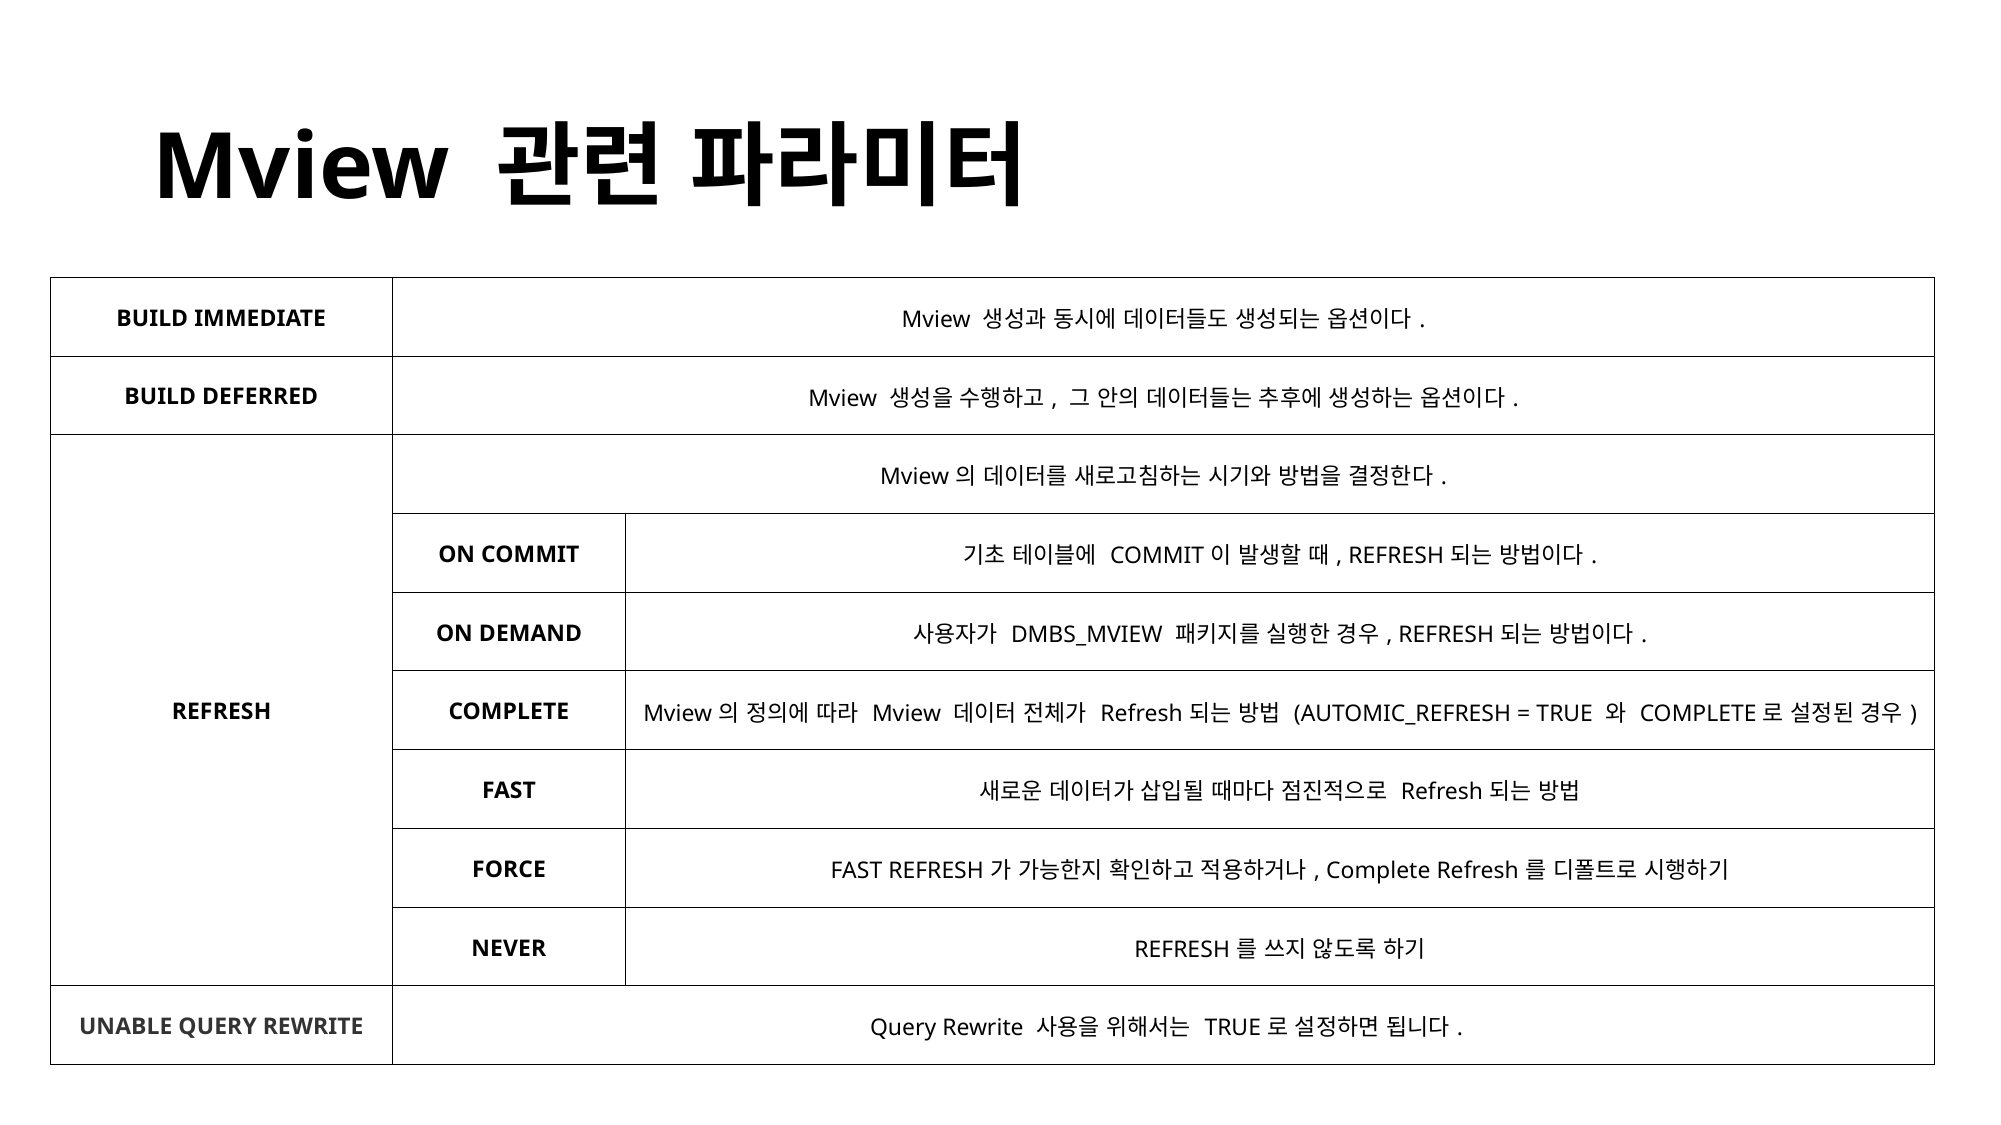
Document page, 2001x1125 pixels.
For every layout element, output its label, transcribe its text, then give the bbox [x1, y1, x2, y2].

table_cell UNABLE QUERY REWRITE [51, 986, 392, 1064]
table_header BUILD IMMEDIATE [51, 278, 392, 356]
table_cell Mview 생성을 수행하고, 그 안의 데이터들는 추후에 생성하는 옵션이다. [393, 357, 1934, 434]
table_cell COMPLETE [393, 671, 625, 749]
table_cell REFRESH [51, 435, 392, 985]
table_cell 사용자가 DMBS_MVIEW 패키지를 실행한 경우, REFRESH되는 방법이다. [626, 593, 1934, 670]
title Mview 관련 파라미터 [137, 59, 1863, 277]
table_cell 기초 테이블에 COMMIT이 발생할 때, REFRESH되는 방법이다. [626, 514, 1934, 592]
table_cell NEVER [393, 908, 625, 985]
table_cell ON COMMIT [393, 514, 625, 592]
table_cell FAST [393, 750, 625, 828]
table_cell Mview의 데이터를 새로고침하는 시기와 방법을 결정한다. [393, 435, 1934, 513]
table_cell ON DEMAND [393, 593, 625, 670]
table_cell 새로운 데이터가 삽입될 때마다 점진적으로 Refresh되는 방법 [626, 750, 1934, 828]
table_cell BUILD DEFERRED [51, 357, 392, 434]
table_cell Query Rewrite 사용을 위해서는 TRUE로 설정하면 됩니다. [393, 986, 1934, 1064]
table_cell FORCE [393, 829, 625, 907]
table_cell FAST REFRESH가 가능한지 확인하고 적용하거나, Complete Refresh를 디폴트로 시행하기 [626, 829, 1934, 907]
table_cell Mview의 정의에 따라 Mview 데이터 전체가 Refresh되는 방법 (AUTOMIC_REFRESH = TRUE 와 COMPLETE로 설정된 경우) [626, 671, 1934, 749]
table_cell REFRESH를 쓰지 않도록 하기 [626, 908, 1934, 985]
table_header Mview 생성과 동시에 데이터들도 생성되는 옵션이다. [393, 278, 1934, 356]
